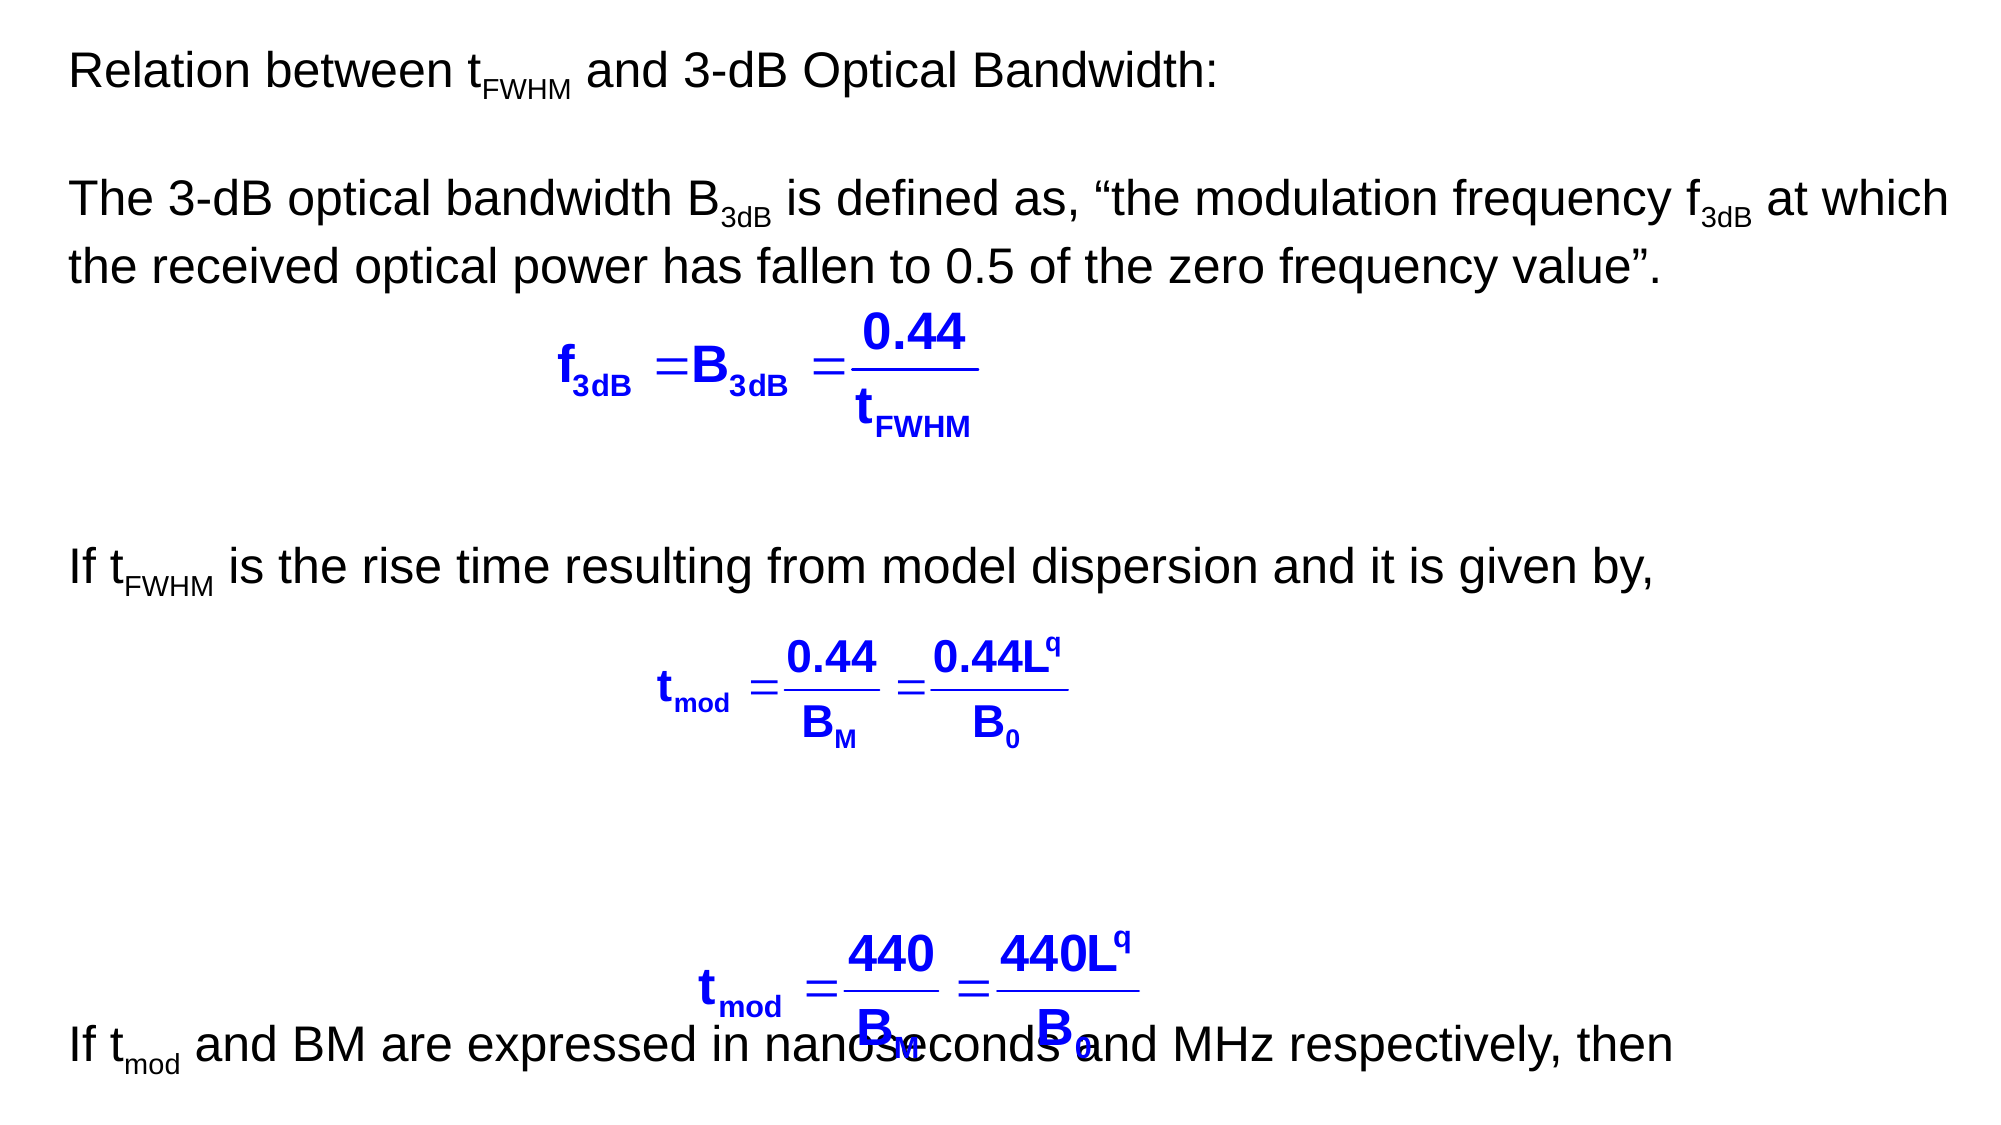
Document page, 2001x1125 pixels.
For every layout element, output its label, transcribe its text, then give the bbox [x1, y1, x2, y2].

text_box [549, 299, 991, 449]
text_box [691, 912, 1150, 1070]
text_box Relation between tFWHM and 3-dB Optical Bandwidth: The 3-dB optical bandwidth B3dB is defined as, “the modulation frequency f3dB at which the received optical power has fallen to 0.5 of the zero frequency value”. If tFWHM is the rise time resulting from model dispersion and it is given by, If tmod and BM are expressed in nanoseconds and MHz respectively, then [53, 29, 1985, 1125]
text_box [649, 620, 1080, 759]
